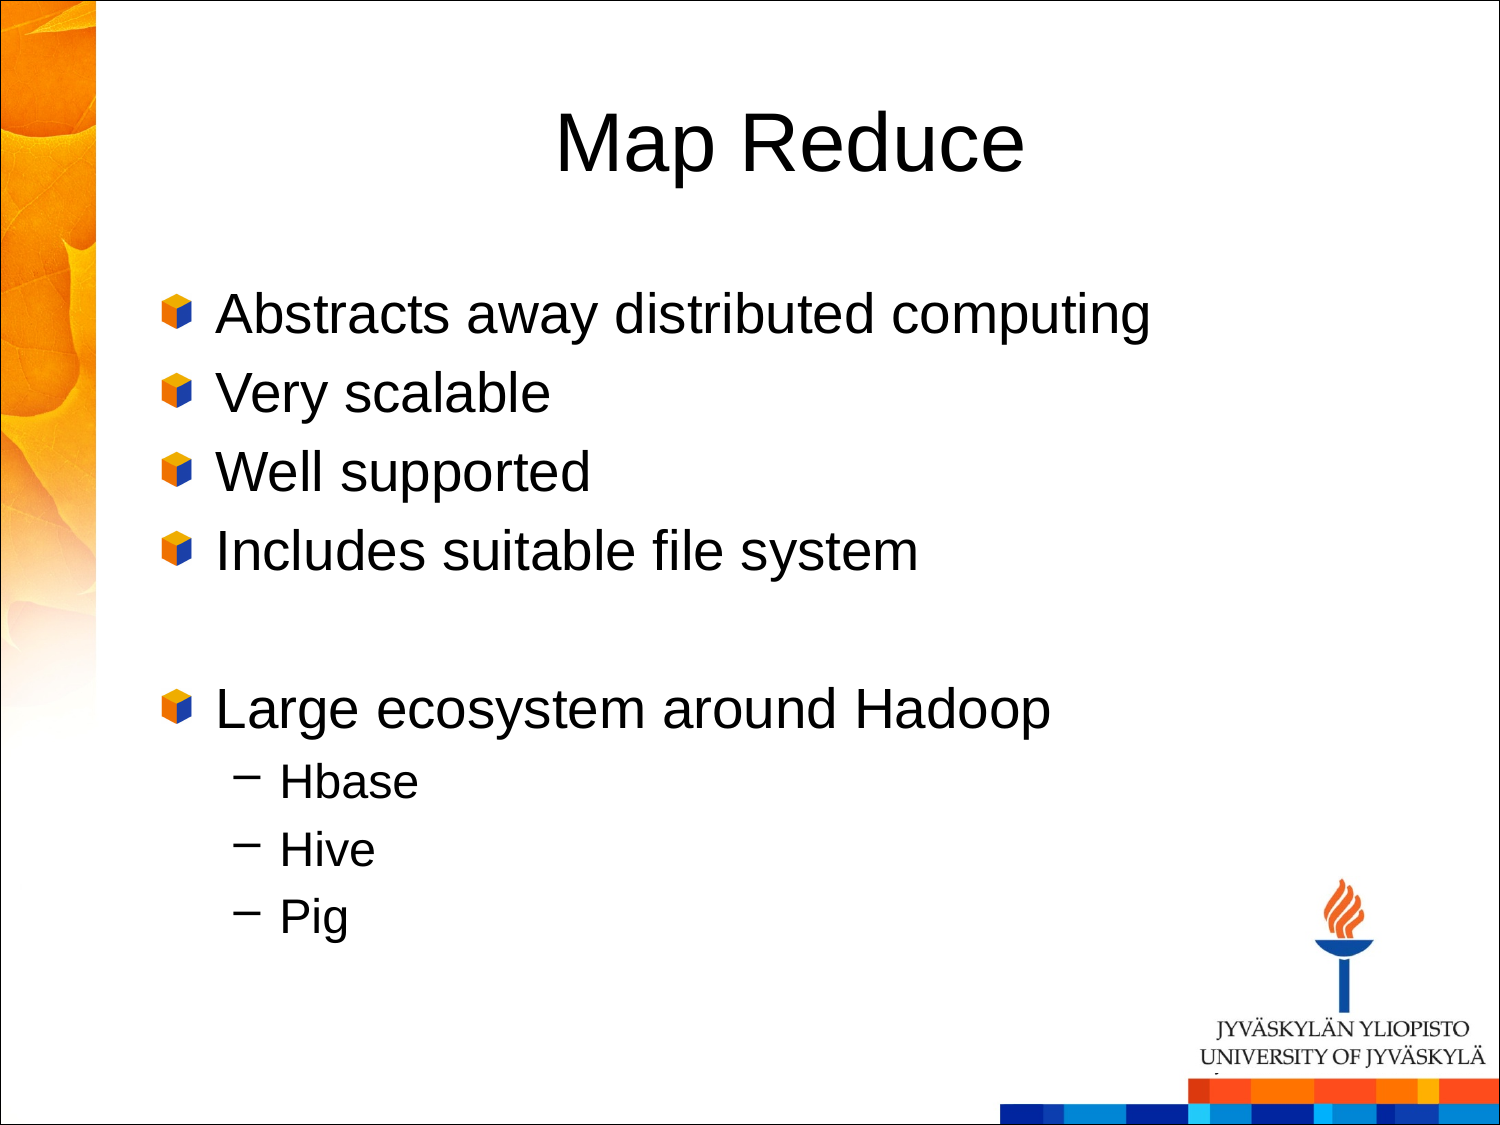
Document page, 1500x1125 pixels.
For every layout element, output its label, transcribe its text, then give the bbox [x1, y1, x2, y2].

picture [1, 1, 1499, 1124]
title Map Reduce [145, 44, 1436, 232]
list Abstracts away distributed computing Very scalable Well supported Includes suitable file system Large ecosystem around Hadoop Hbase Hive Pig [145, 269, 1436, 953]
